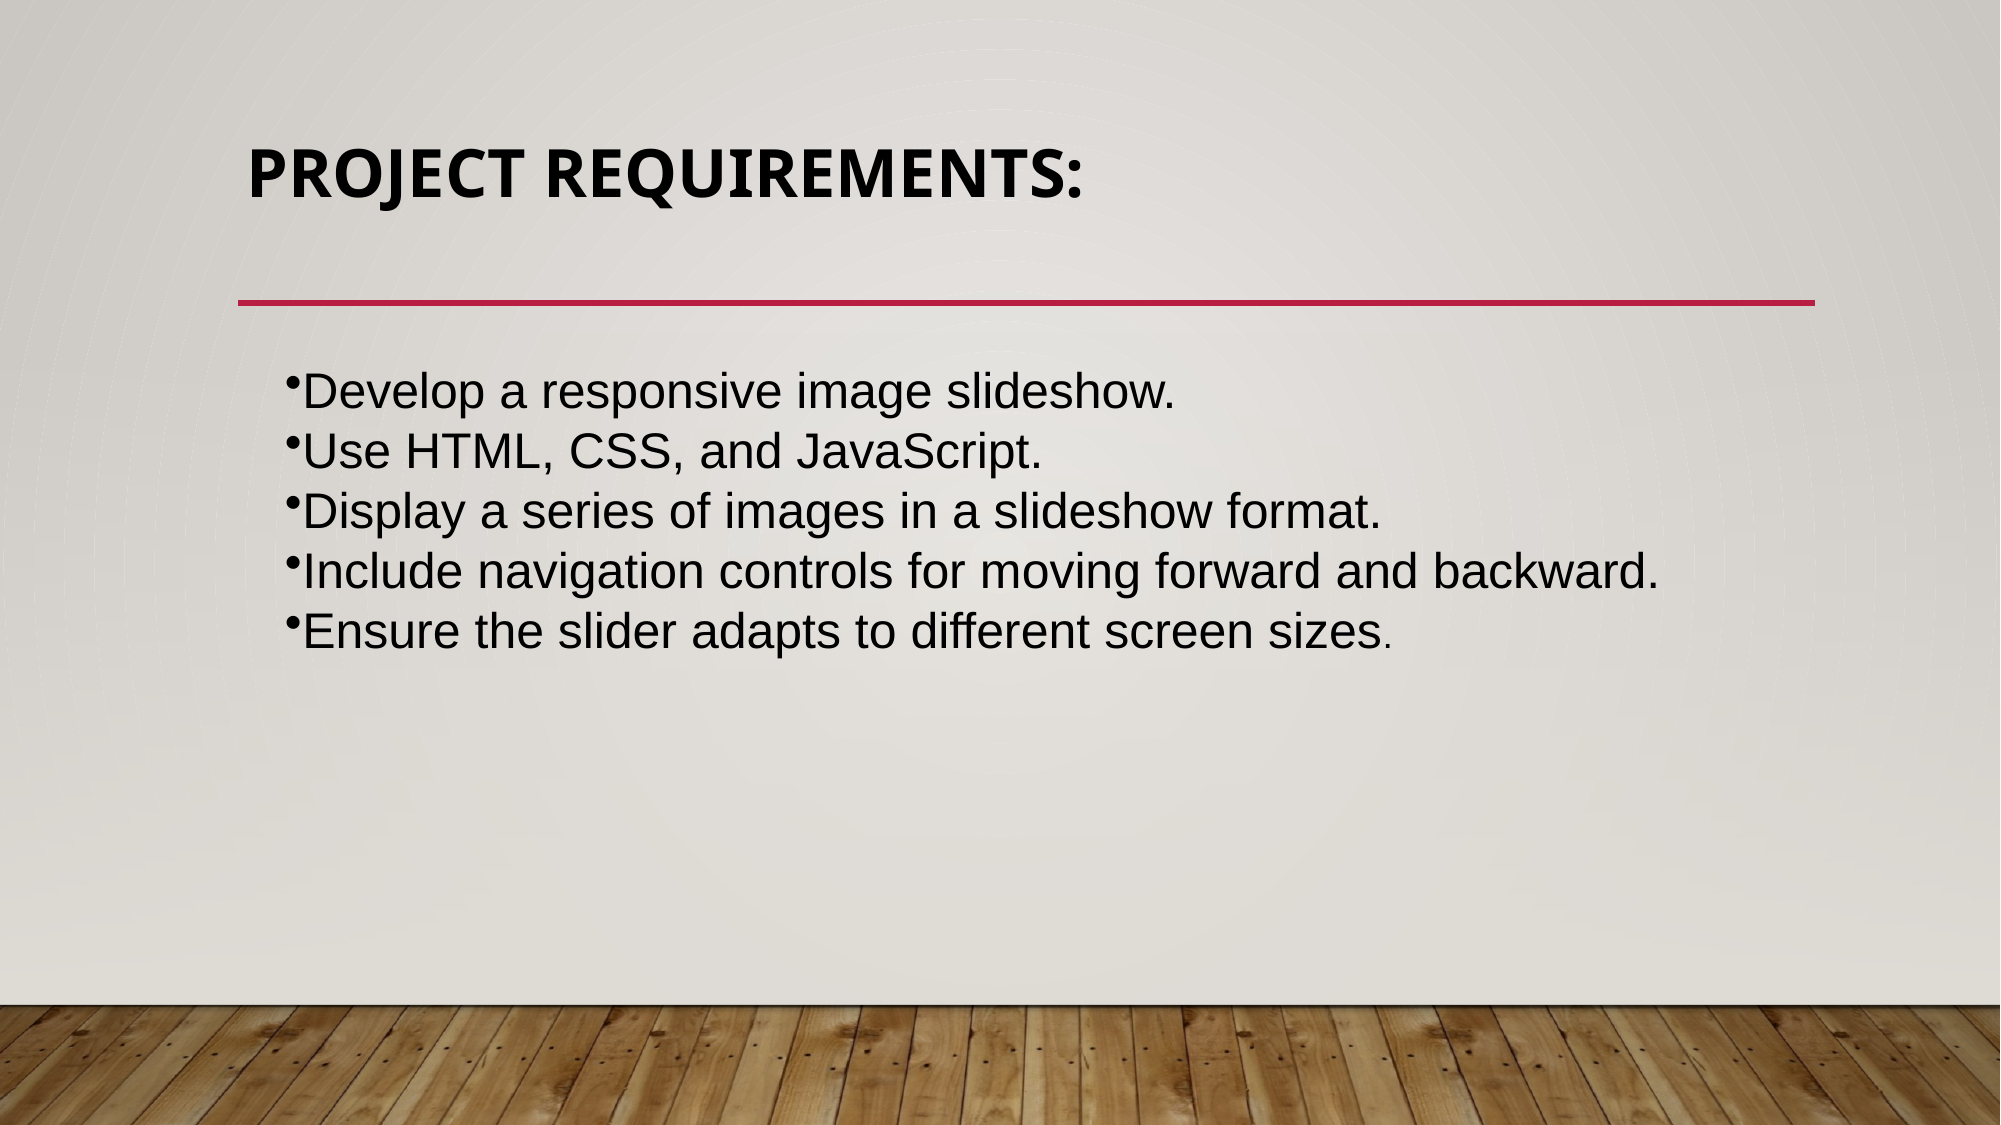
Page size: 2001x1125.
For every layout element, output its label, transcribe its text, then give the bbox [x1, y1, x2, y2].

text_box Develop a responsive image slideshow. Use HTML, CSS, and JavaScript. Display a series of images in a slideshow format. Include navigation controls for moving forward and backward. Ensure the slider adapts to different screen sizes. [269, 305, 1677, 666]
title Project Requirements: [231, 131, 1807, 305]
picture [0, 1005, 2000, 1125]
